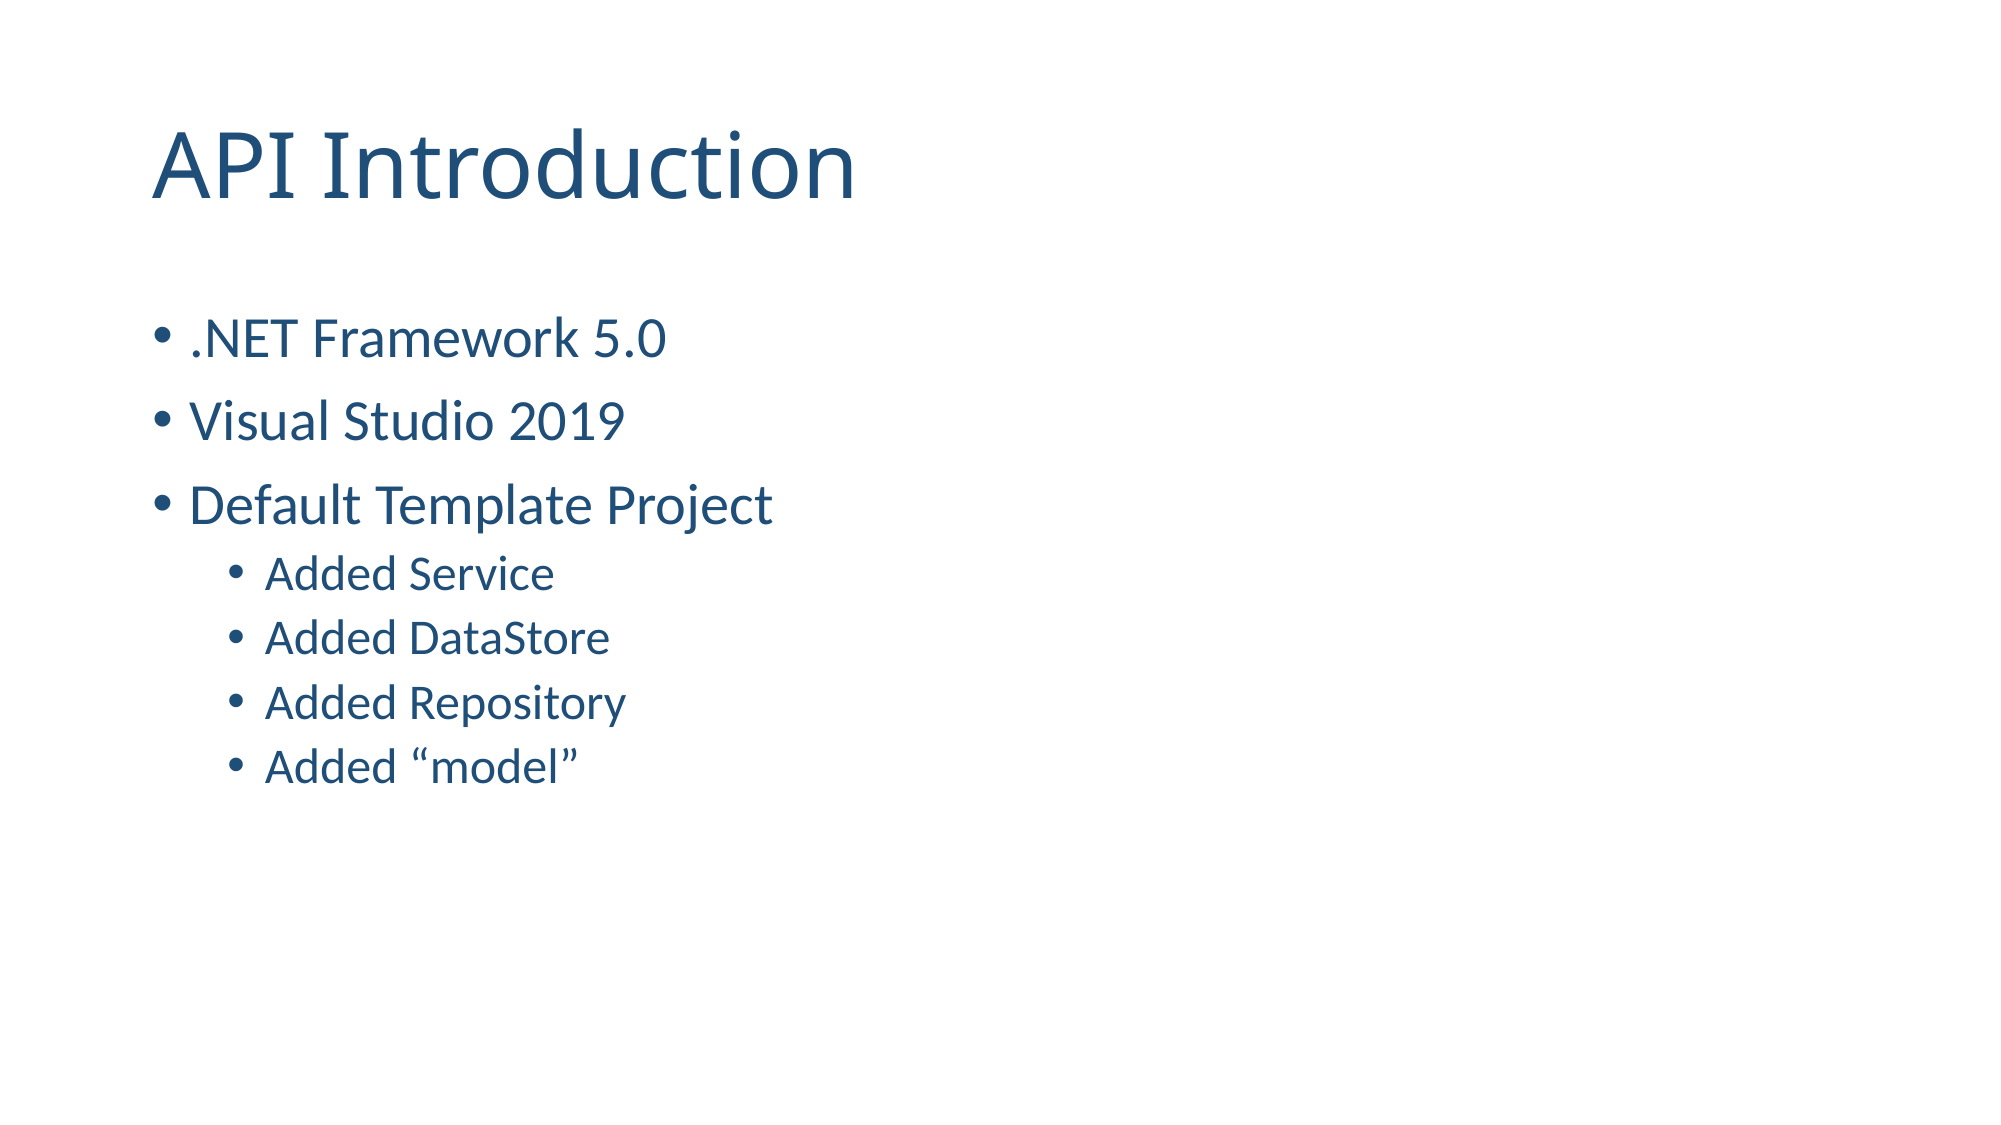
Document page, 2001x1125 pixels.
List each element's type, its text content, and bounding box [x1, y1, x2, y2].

title API Introduction [137, 59, 1863, 278]
list .NET Framework 5.0 Visual Studio 2019 Default Template Project Added Service Added DataStore Added Repository Added “model” [137, 299, 1863, 1014]
